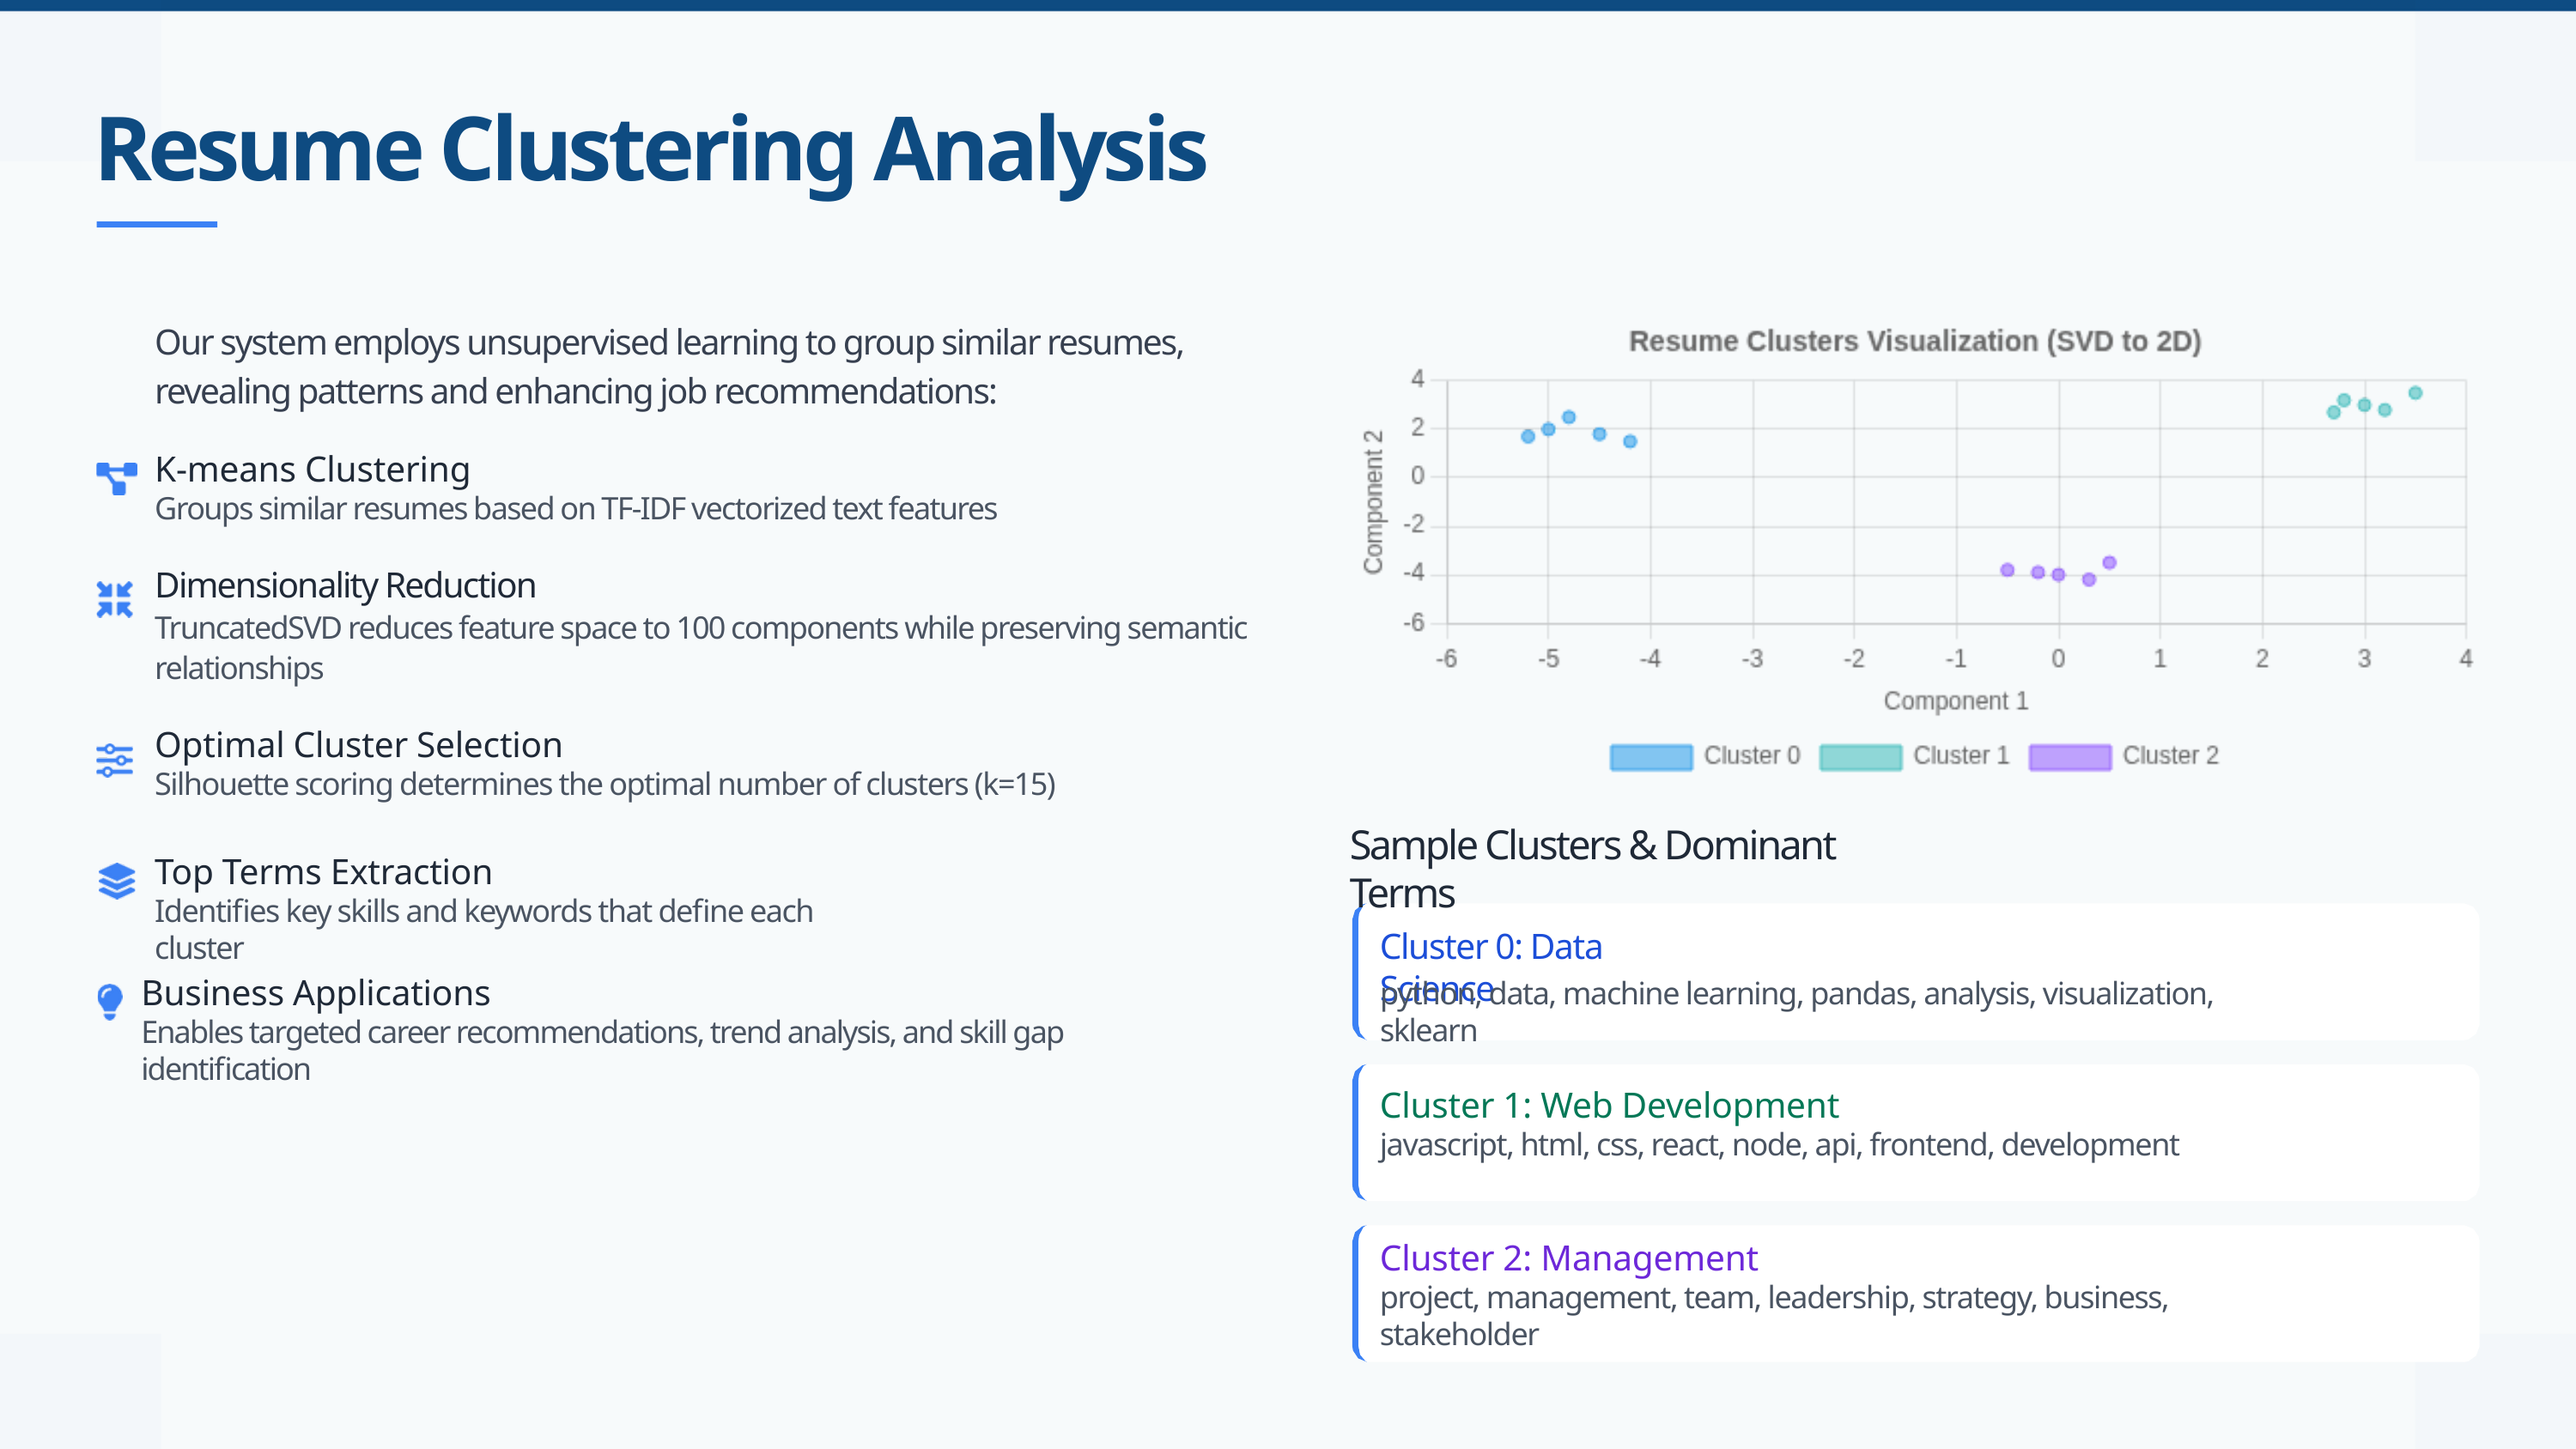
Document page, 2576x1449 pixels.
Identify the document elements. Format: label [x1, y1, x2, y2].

text_box [96, 581, 133, 618]
text_box [98, 863, 136, 900]
text_box [96, 221, 218, 228]
text_box [1352, 1225, 1368, 1362]
text_box [1352, 307, 2480, 791]
text_box [1369, 1225, 2480, 1362]
text_box [1352, 1064, 1368, 1202]
text_box [97, 983, 124, 1021]
text_box [1369, 903, 2480, 1040]
text_box [1352, 903, 1368, 1040]
text_box [96, 463, 138, 495]
text_box [1368, 1064, 2480, 1202]
text_box [96, 743, 133, 778]
text_box [0, 0, 2576, 1449]
